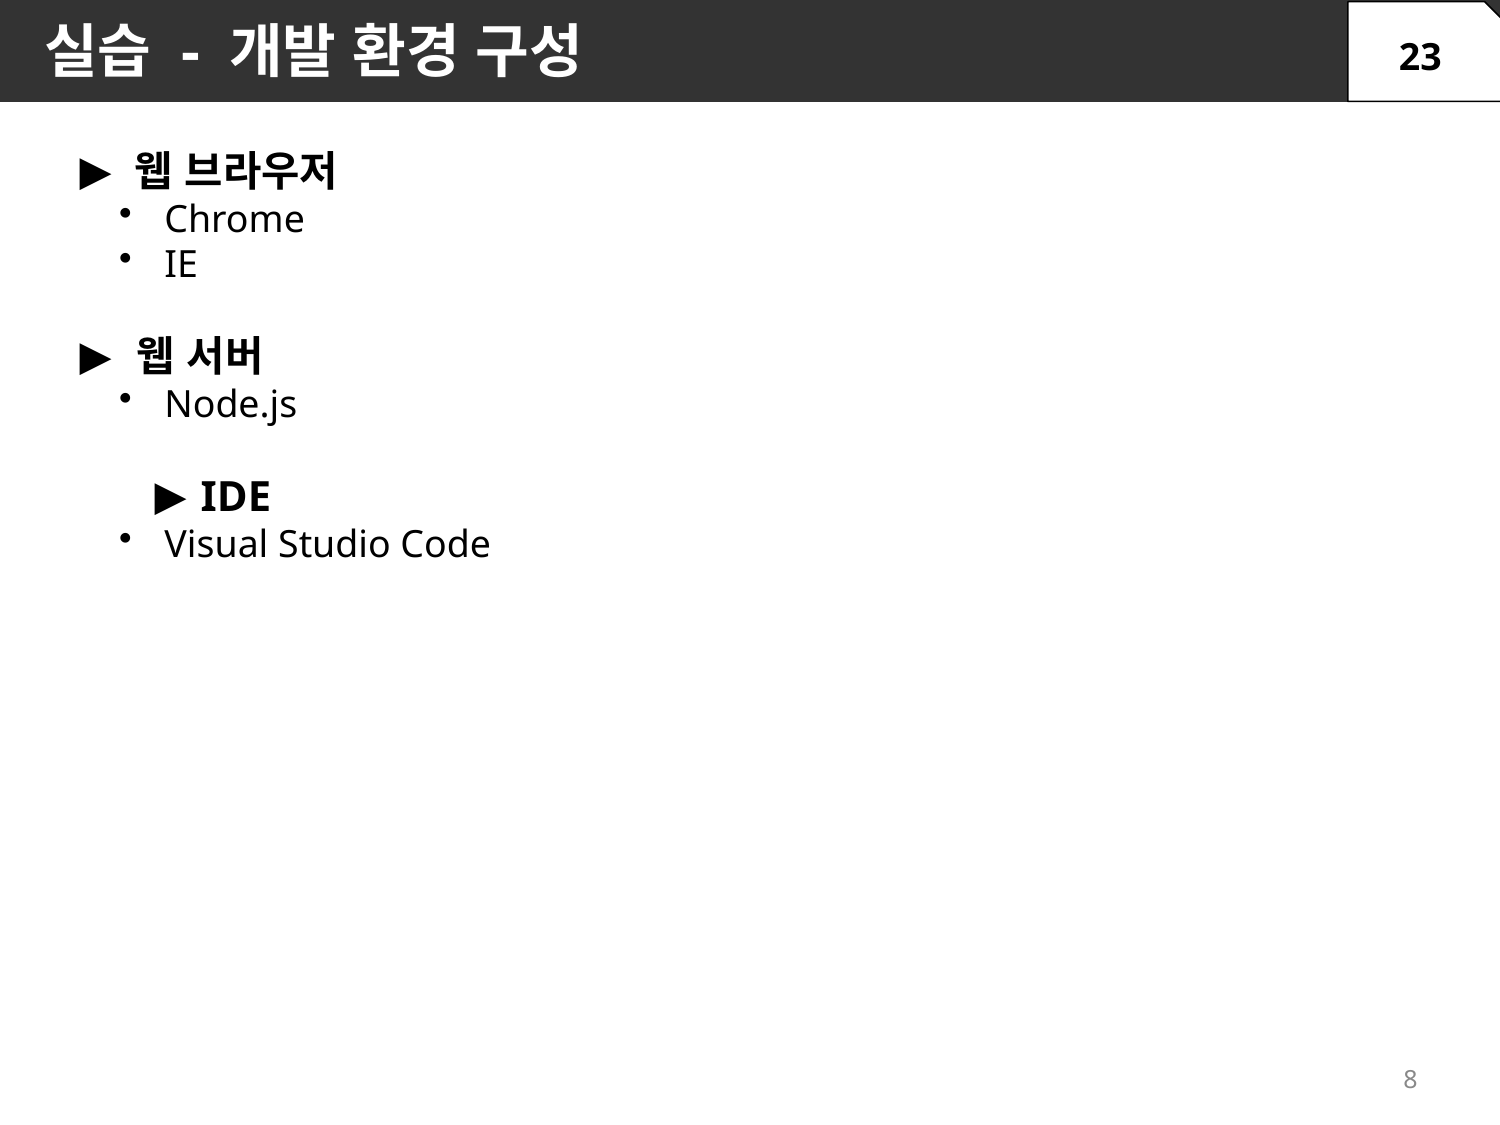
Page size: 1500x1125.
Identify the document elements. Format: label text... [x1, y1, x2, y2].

text_box 웹 브라우저 Chrome IE 웹 서버 Node.js IDE Visual Studio Code [64, 137, 1436, 573]
slide_number 8 [1082, 1050, 1433, 1111]
picture [0, 0, 1500, 103]
